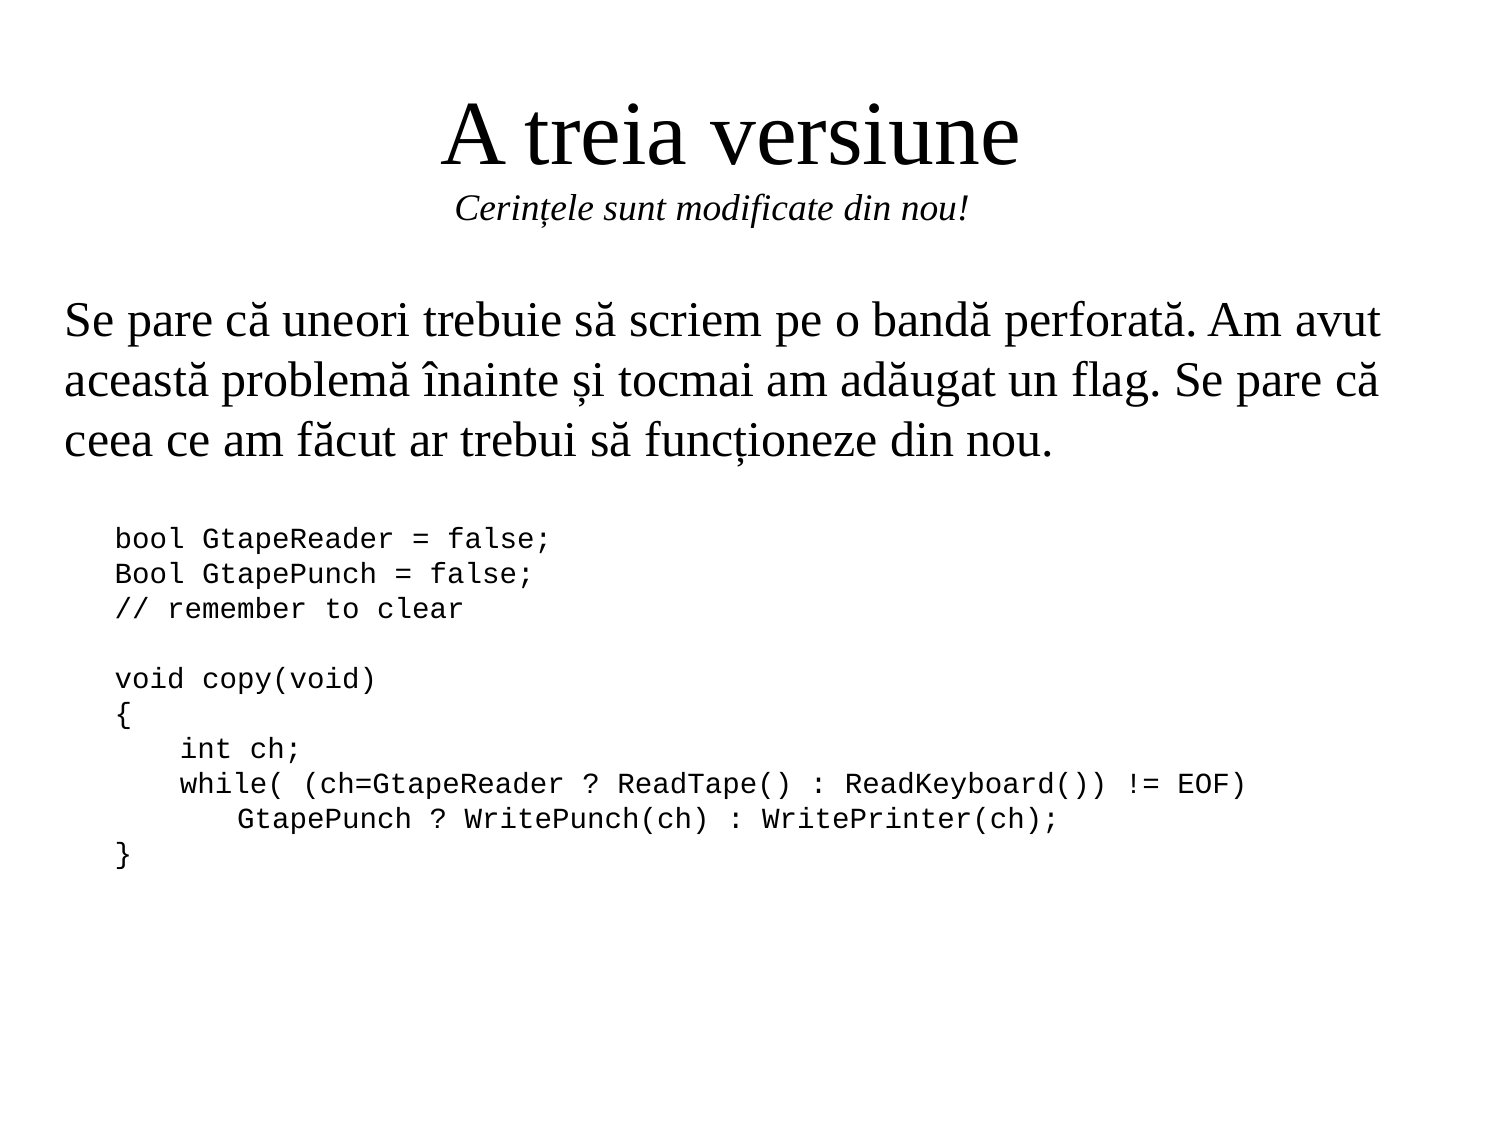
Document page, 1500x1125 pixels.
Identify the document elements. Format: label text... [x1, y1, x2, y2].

text_box Cerințele sunt modificate din nou! [439, 175, 986, 236]
text_box bool GtapeReader = false; Bool GtapePunch = false; // remember to clear void copy(void) { int ch; while( (ch=GtapeReader ? ReadTape() : ReadKeyboard()) != EOF) GtapePunch ? WritePunch(ch) : WritePrinter(ch); } [99, 512, 1438, 877]
title A treia versiune [249, 46, 1213, 209]
text_box Se pare că uneori trebuie să scriem pe o bandă perforată. Am avut această problemă înainte și tocmai am adăugat un flag. Se pare că ceea ce am făcut ar trebui să funcționeze din nou. [50, 279, 1438, 475]
